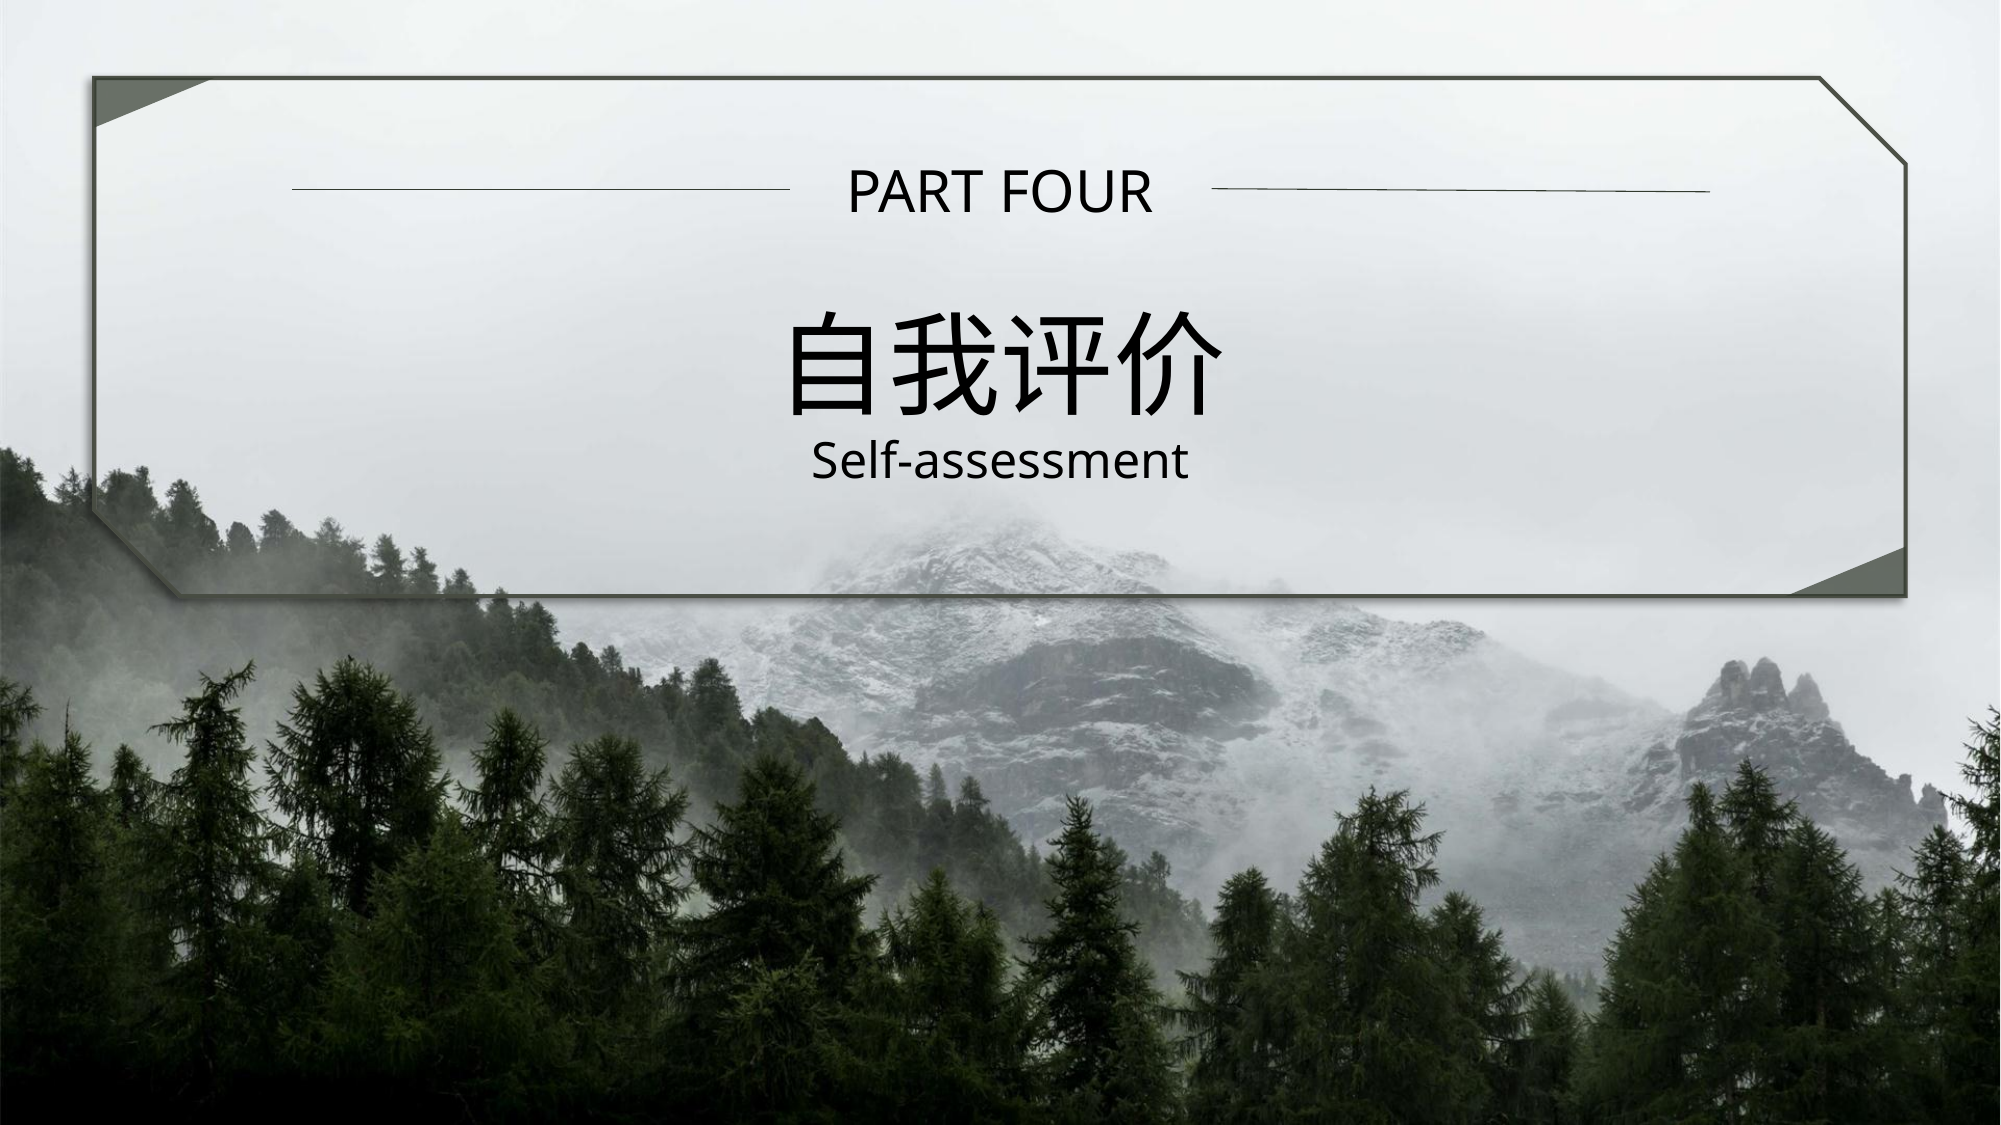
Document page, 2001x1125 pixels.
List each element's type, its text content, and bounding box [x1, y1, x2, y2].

text_box [1785, 545, 1907, 598]
text_box PART FOUR [714, 146, 1285, 231]
text_box [93, 76, 1907, 598]
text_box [1211, 188, 1710, 192]
text_box 自我评价 Self-assessment [405, 286, 1596, 497]
text_box [93, 76, 215, 130]
picture [0, 0, 2001, 1125]
